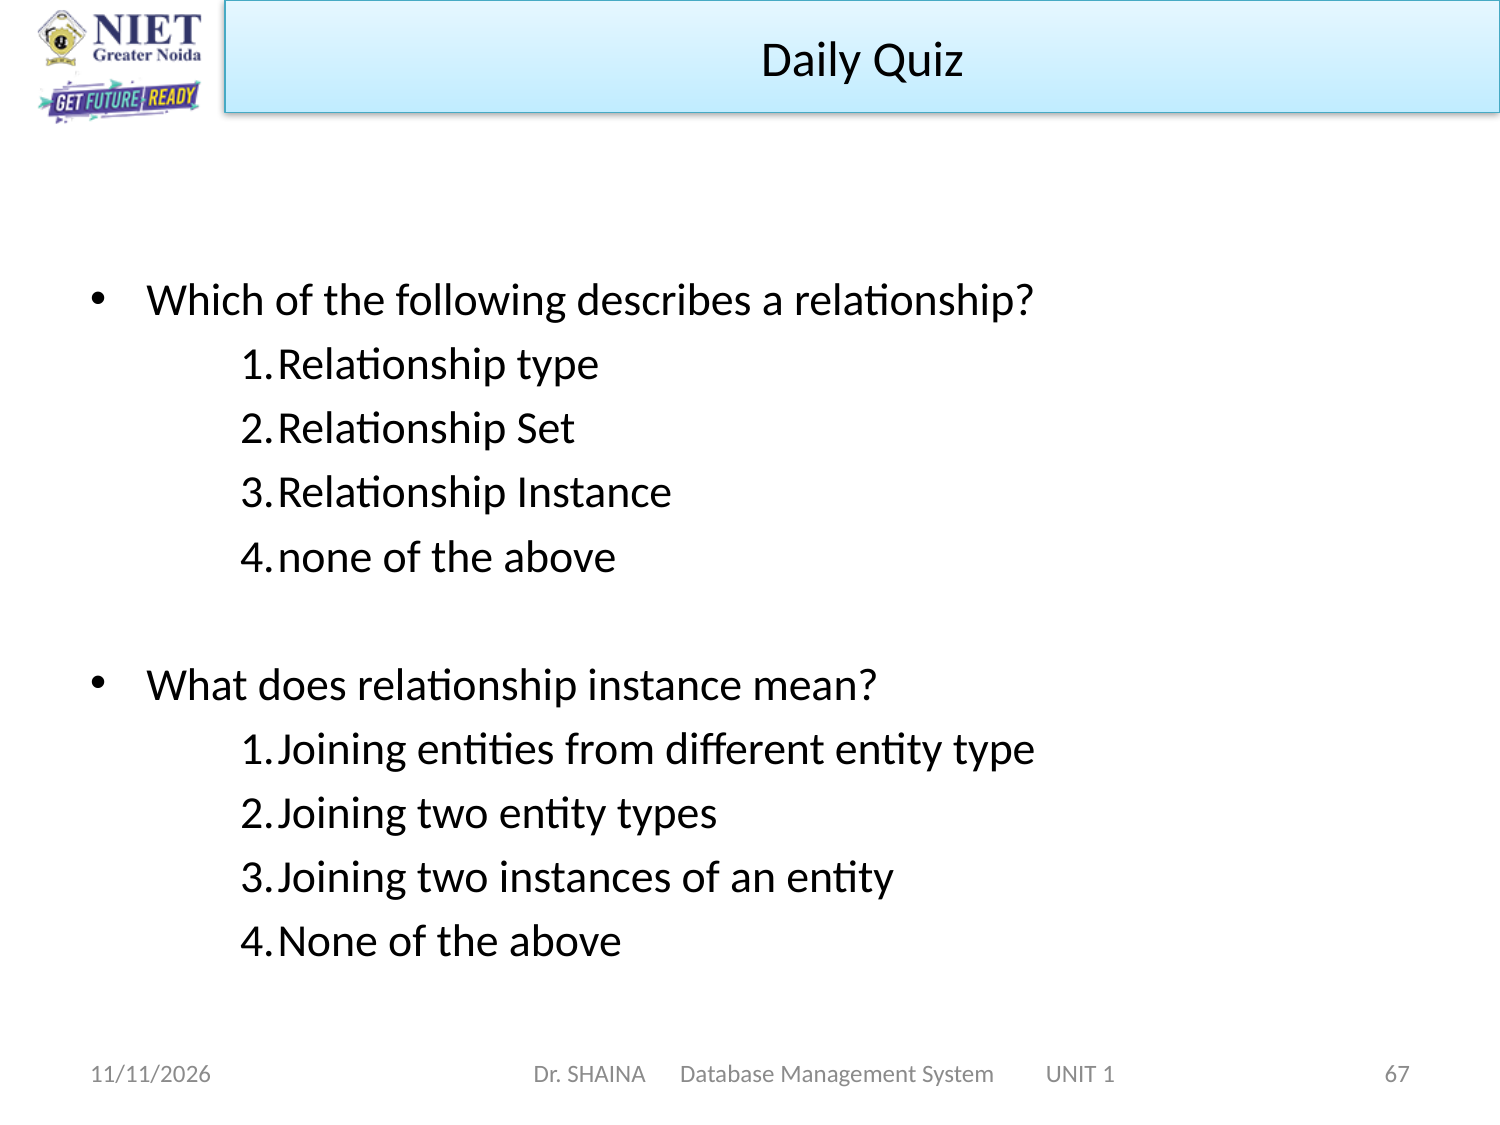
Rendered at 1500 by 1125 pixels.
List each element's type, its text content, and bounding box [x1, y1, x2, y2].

text_box Daily Quiz [238, 0, 1500, 113]
picture [0, 0, 238, 135]
footer Dr. SHAINA Database Management System UNIT 1 [412, 1042, 1074, 1103]
slide_number 67 [1074, 1042, 1425, 1103]
list Which of the following describes a relationship? Relationship type Relationship Set Relationship Instance none of the above What does relationship instance mean? Joining entities from different entity type Joining two entity types Joining two instances of an entity None of the above [75, 262, 1425, 1005]
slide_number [75, 1042, 412, 1103]
